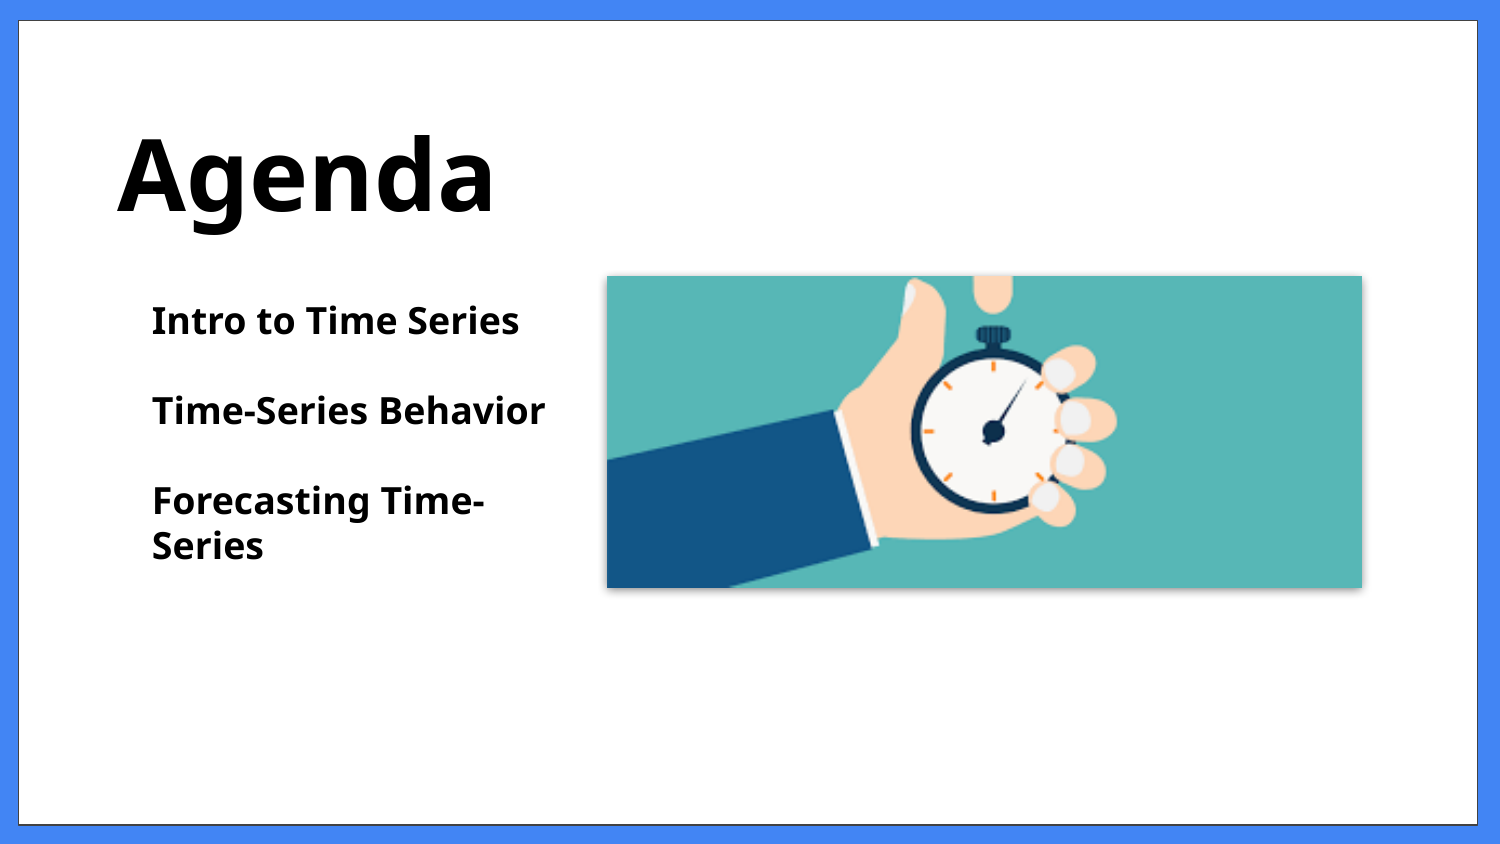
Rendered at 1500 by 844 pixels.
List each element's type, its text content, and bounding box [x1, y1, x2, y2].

text_box Agenda [102, 96, 857, 215]
picture [607, 276, 1362, 588]
text_box Intro to Time Series Time-Series Behavior Forecasting Time-Series [136, 276, 583, 588]
